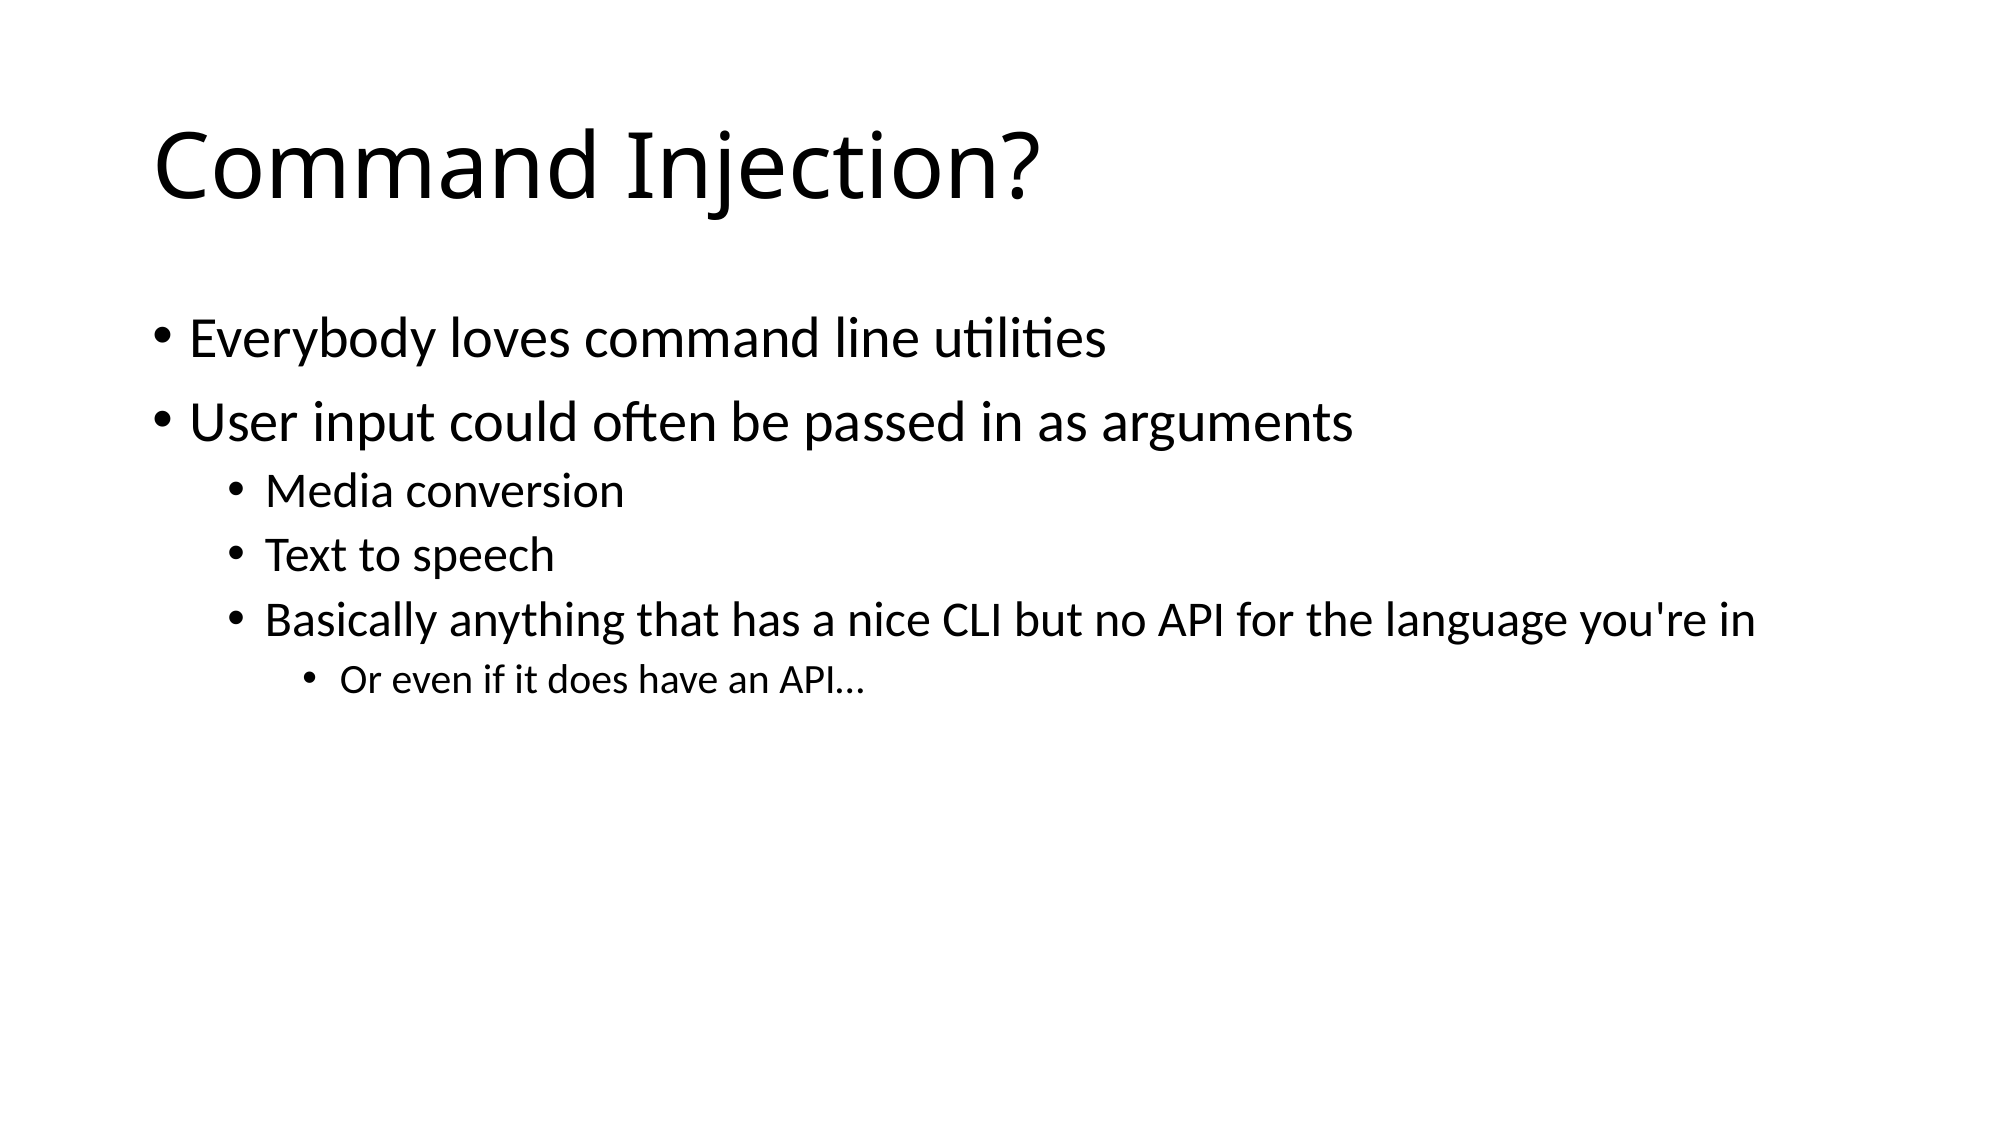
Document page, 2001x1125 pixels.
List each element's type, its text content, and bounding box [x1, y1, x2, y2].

title Command Injection? [137, 59, 1863, 278]
list Everybody loves command line utilities User input could often be passed in as arguments Media conversion Text to speech Basically anything that has a nice CLI but no API for the language you're in Or even if it does have an API… [137, 299, 1863, 1014]
